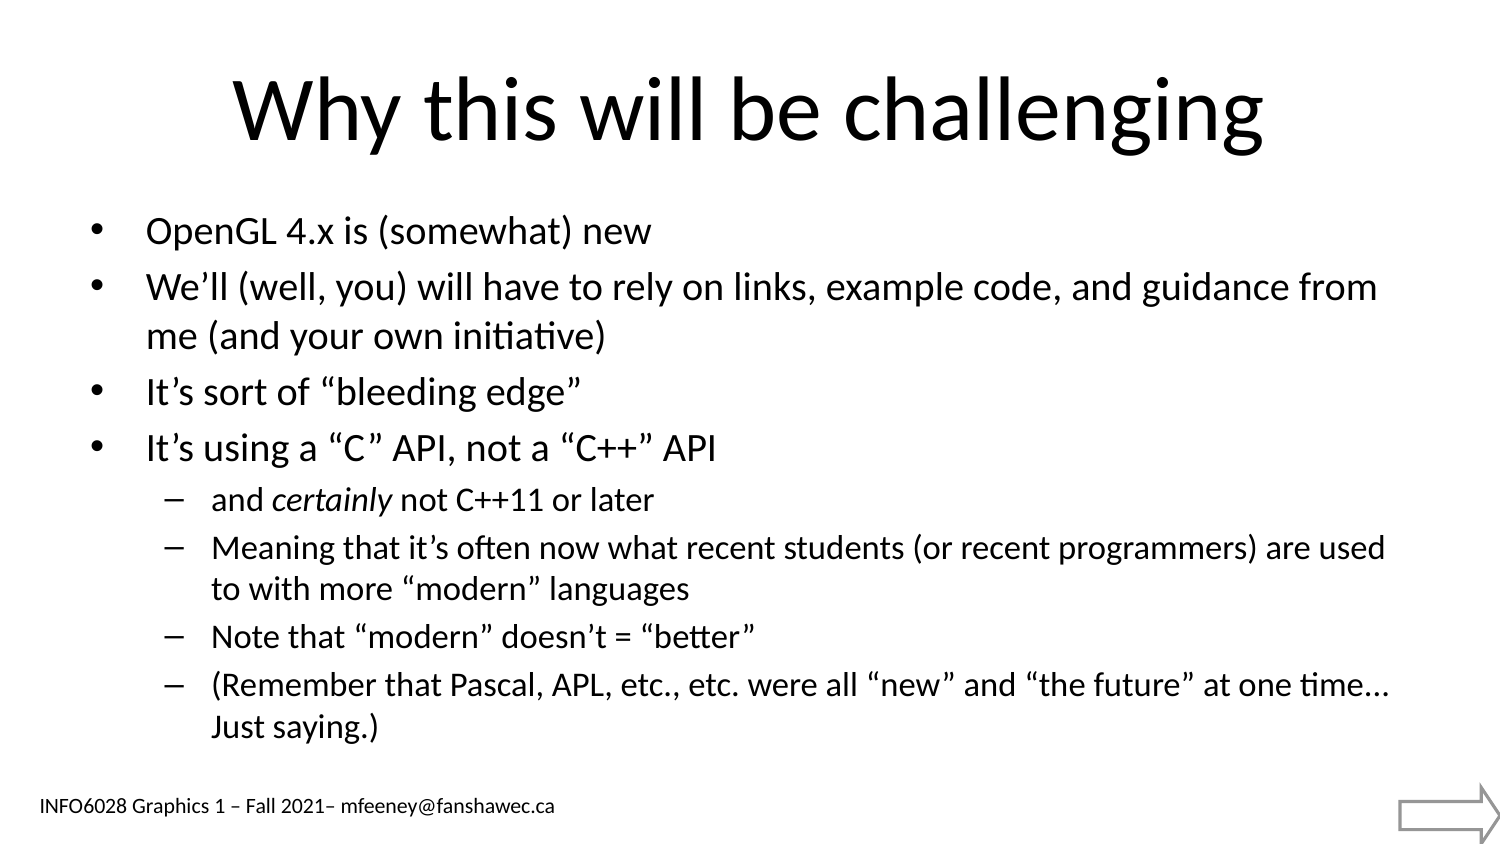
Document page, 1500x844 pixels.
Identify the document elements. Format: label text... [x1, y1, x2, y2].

list OpenGL 4.x is (somewhat) new We’ll (well, you) will have to rely on links, example code, and guidance from me (and your own initiative) It’s sort of “bleeding edge” It’s using a “C” API, not a “C++” API and certainly not C++11 or later Meaning that it’s often now what recent students (or recent programmers) are used to with more “modern” languages Note that “modern” doesn’t = “better” (Remember that Pascal, APL, etc., etc. were all “new” and “the future” at one time... Just saying.) [75, 196, 1425, 754]
text_box [1400, 787, 1500, 844]
title Why this will be challenging [75, 33, 1425, 175]
